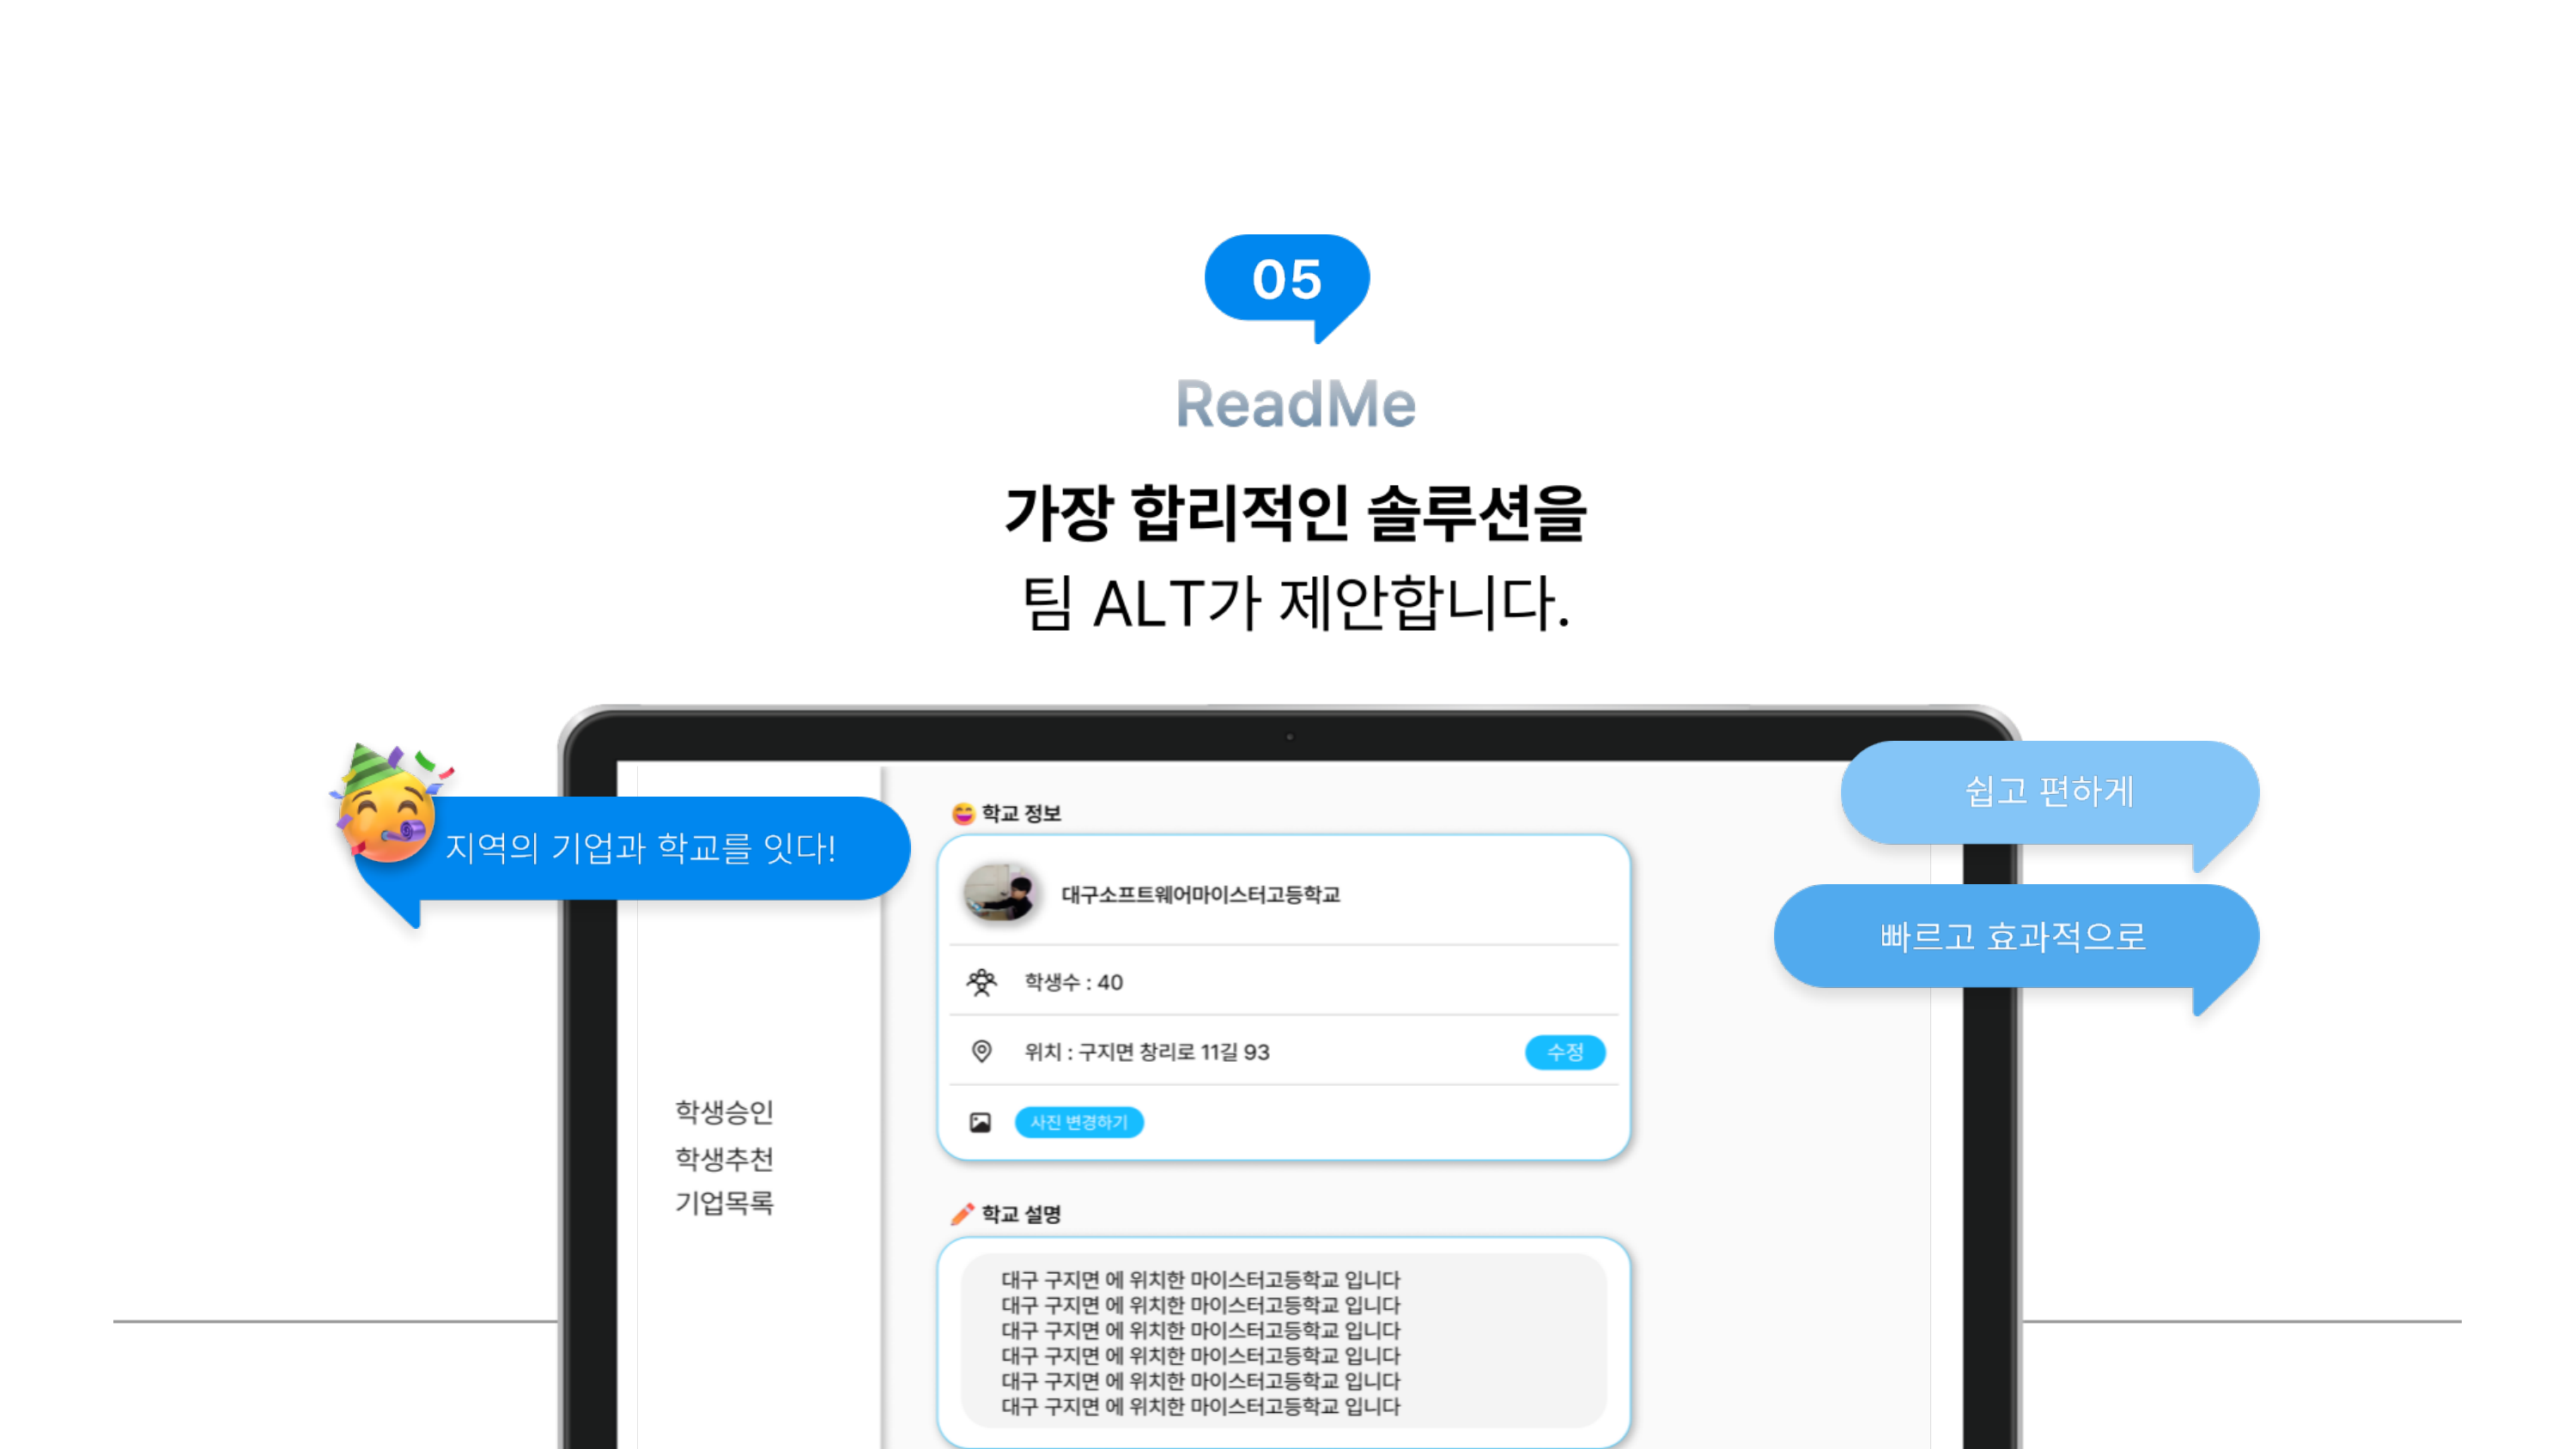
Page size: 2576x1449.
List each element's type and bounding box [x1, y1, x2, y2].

picture [1857, 749, 2215, 850]
text_box [2179, 1316, 2462, 1328]
text_box [1841, 741, 2260, 873]
picture [1779, 894, 2225, 996]
text_box [314, 743, 461, 889]
text_box [113, 1316, 392, 1328]
picture [390, 811, 895, 909]
picture [76, 207, 2502, 1093]
text_box [1774, 884, 2260, 1016]
text_box [354, 797, 911, 930]
text_box [397, 704, 2177, 1449]
